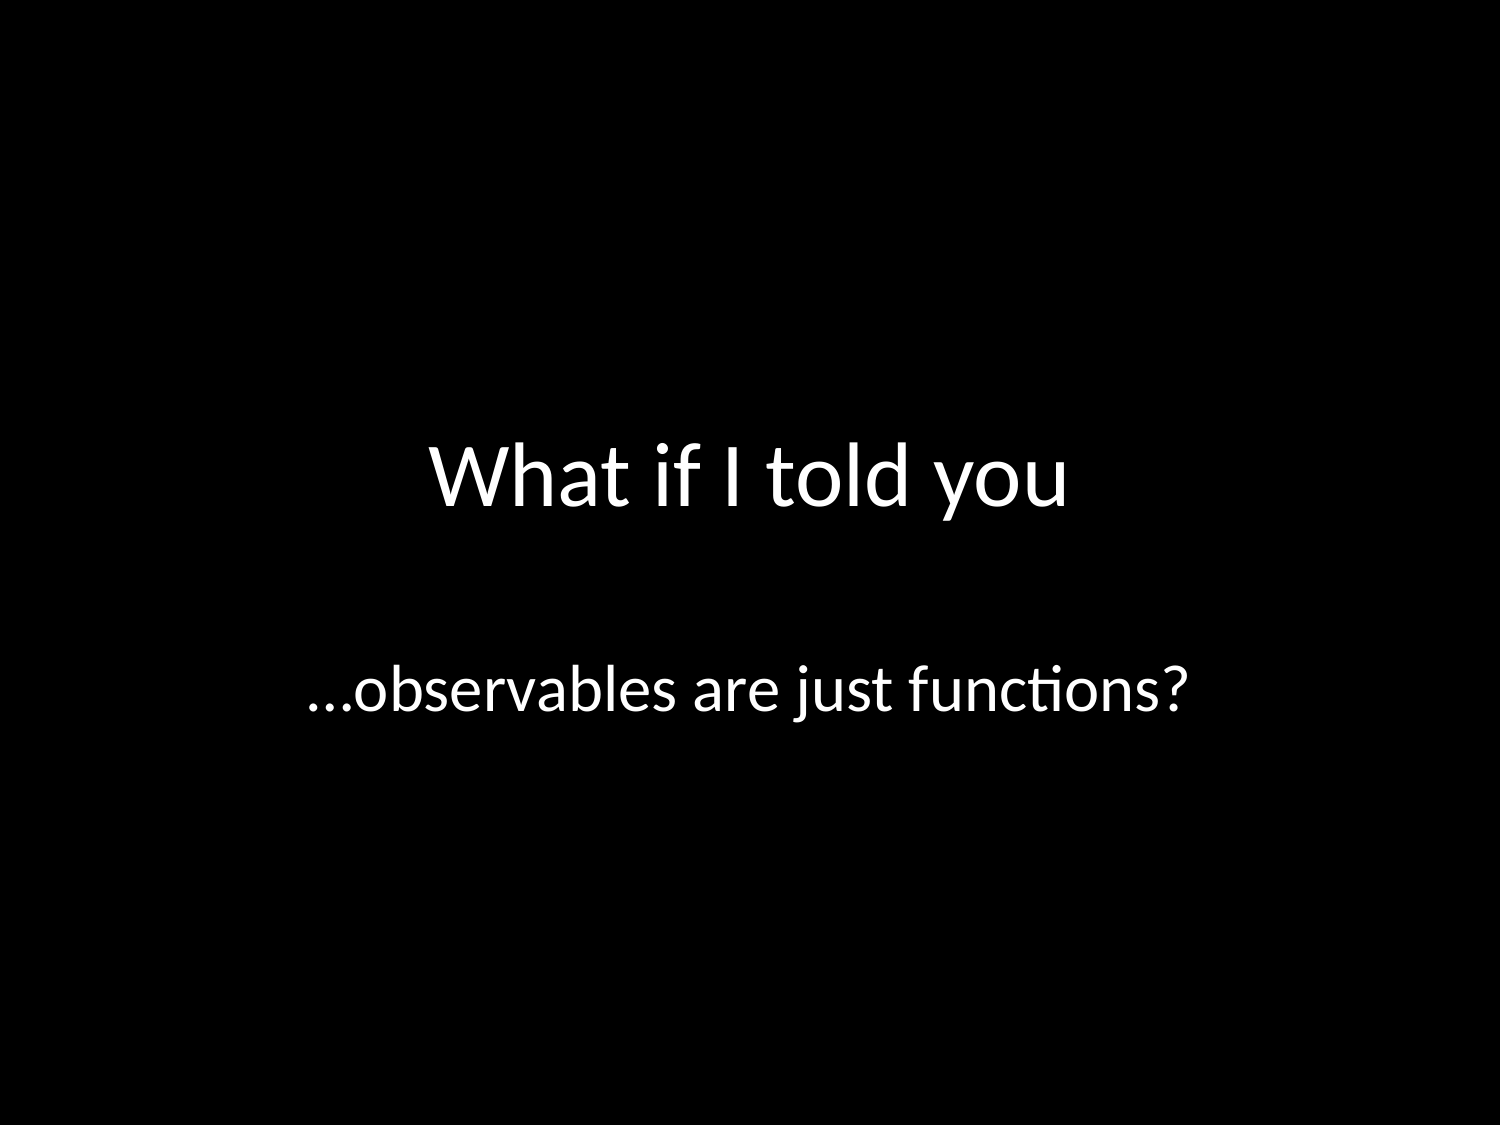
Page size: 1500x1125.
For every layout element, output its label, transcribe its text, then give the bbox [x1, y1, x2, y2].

title What if I told you [112, 349, 1388, 591]
subtitle …observables are just functions? [225, 637, 1275, 925]
